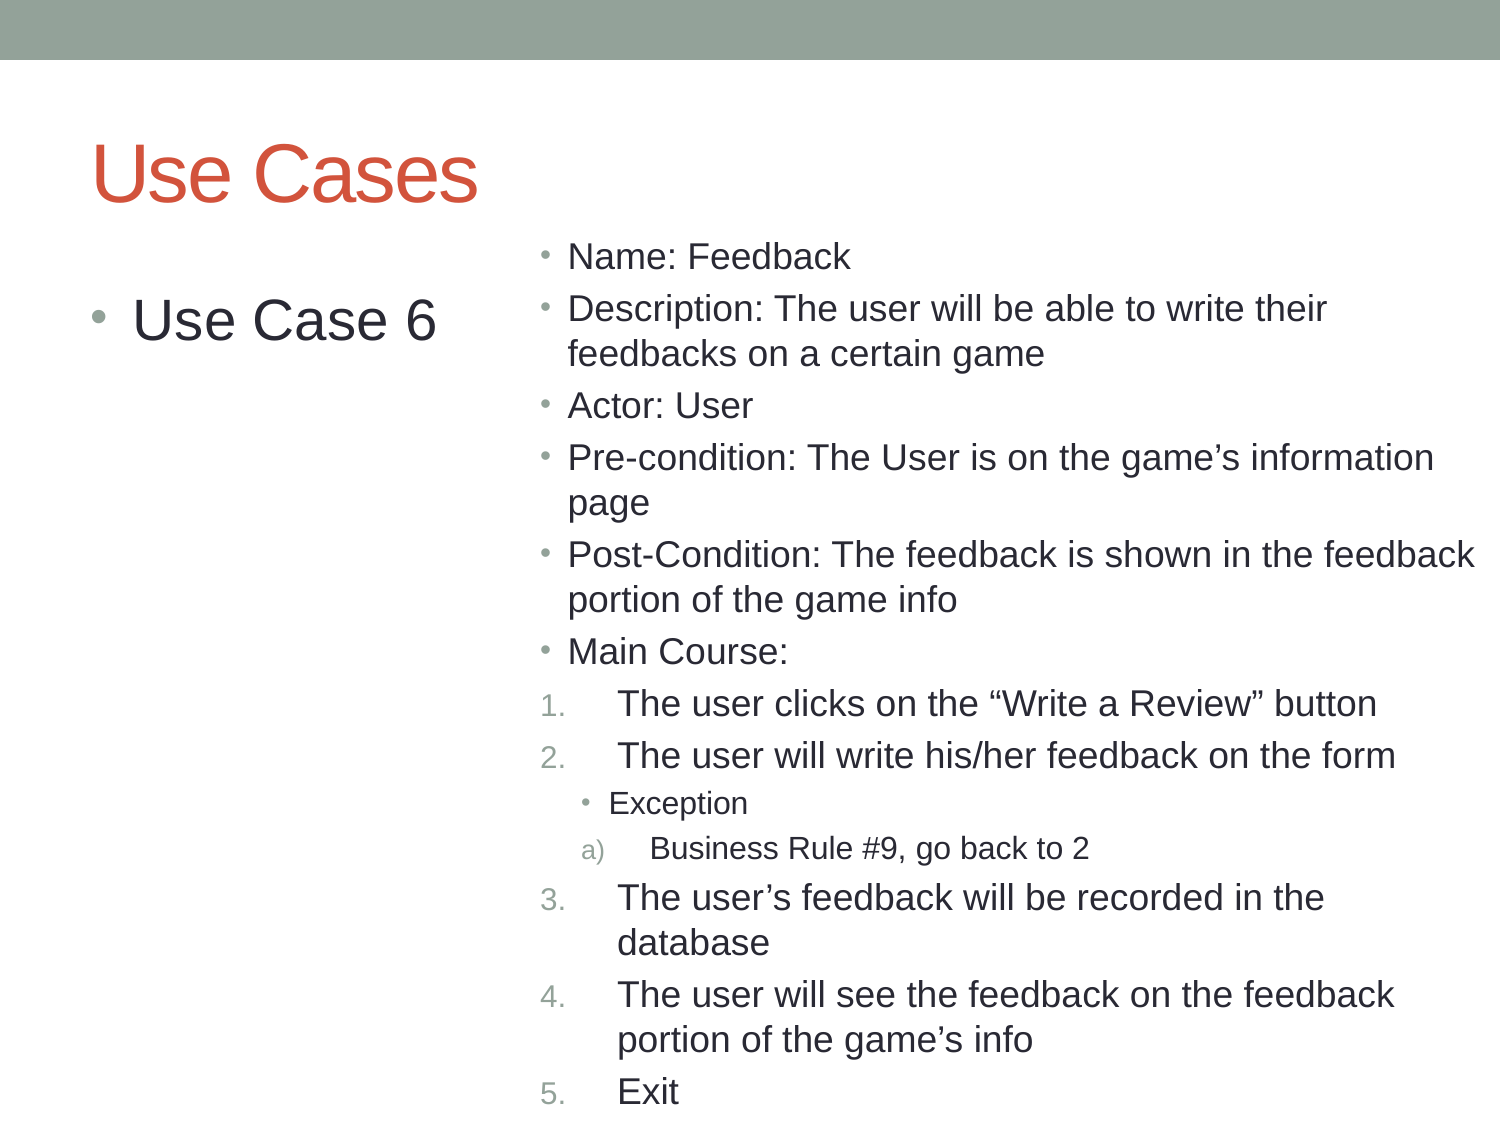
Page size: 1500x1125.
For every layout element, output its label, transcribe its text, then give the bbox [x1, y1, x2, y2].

list Name: Feedback Description: The user will be able to write their feedbacks on a certain game Actor: User Pre-condition: The User is on the game’s information page Post-Condition: The feedback is shown in the feedback portion of the game info Main Course: The user clicks on the “Write a Review” button The user will write his/her feedback on the form Exception Business Rule #9, go back to 2 The user’s feedback will be recorded in the database The user will see the feedback on the feedback portion of the game’s info Exit [525, 224, 1500, 1125]
list Use Case 6 [75, 274, 525, 1049]
title Use Cases [75, 87, 1425, 250]
